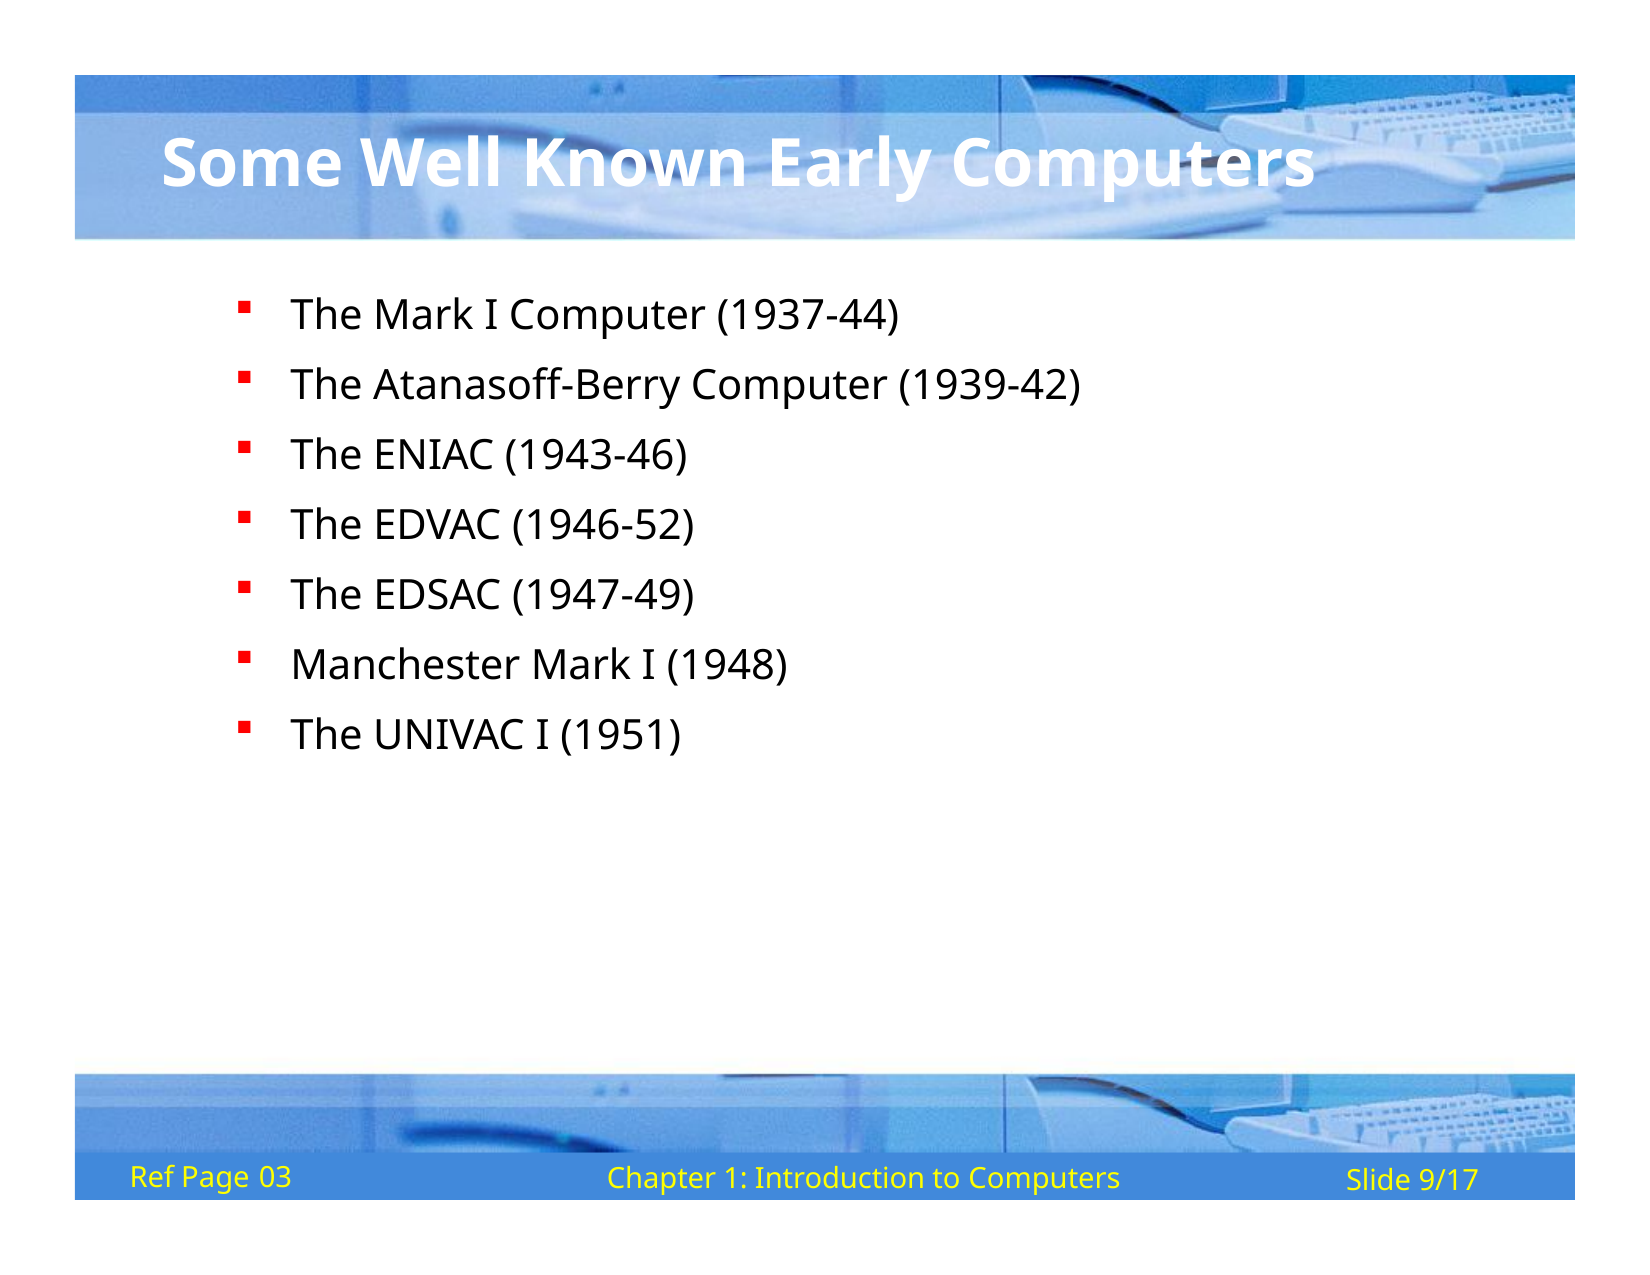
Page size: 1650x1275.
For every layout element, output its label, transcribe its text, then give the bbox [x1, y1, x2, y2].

slide_number Slide 9/17 [1343, 1159, 1517, 1275]
text_box The Mark I Computer (1937-44) The Atanasoff-Berry Computer (1939-42) The ENIAC (1943-46) The EDVAC (1946-52) The EDSAC (1947-49) Manchester Mark I (1948) The UNIVAC I (1951) [232, 265, 1166, 758]
picture [74, 75, 1575, 241]
text_box Ref Page 03 [127, 1156, 311, 1194]
footer Chapter 1: Introduction to Computers [604, 1157, 1167, 1275]
text_box [74, 1035, 1575, 1200]
title Some Well Known Early Computers [159, 117, 1482, 333]
